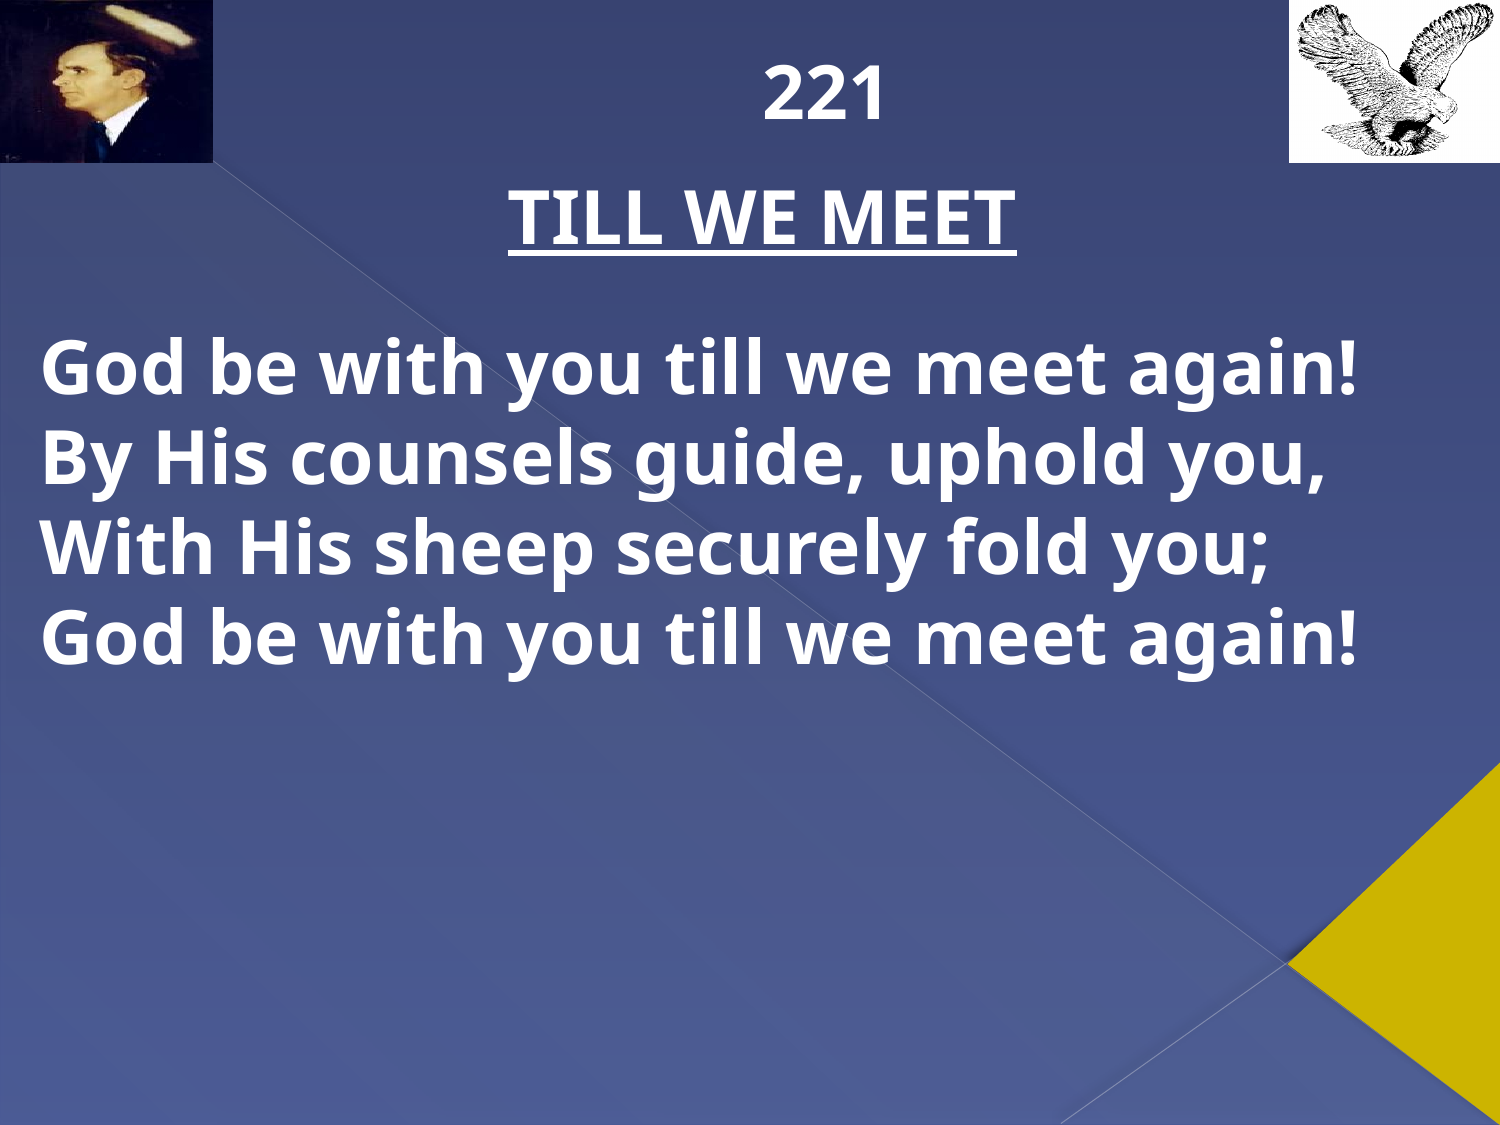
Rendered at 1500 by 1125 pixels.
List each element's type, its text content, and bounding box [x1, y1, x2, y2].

text_box 221 [216, 37, 1279, 143]
text_box God be with you till we meet again! By His counsels guide, uphold you, With His sheep securely fold you; God be with you till we meet again! [24, 312, 1500, 688]
text_box TILL WE MEET [0, 162, 1500, 268]
picture [1288, 0, 1500, 163]
picture [0, 0, 213, 163]
text_box [1285, 760, 1500, 1125]
